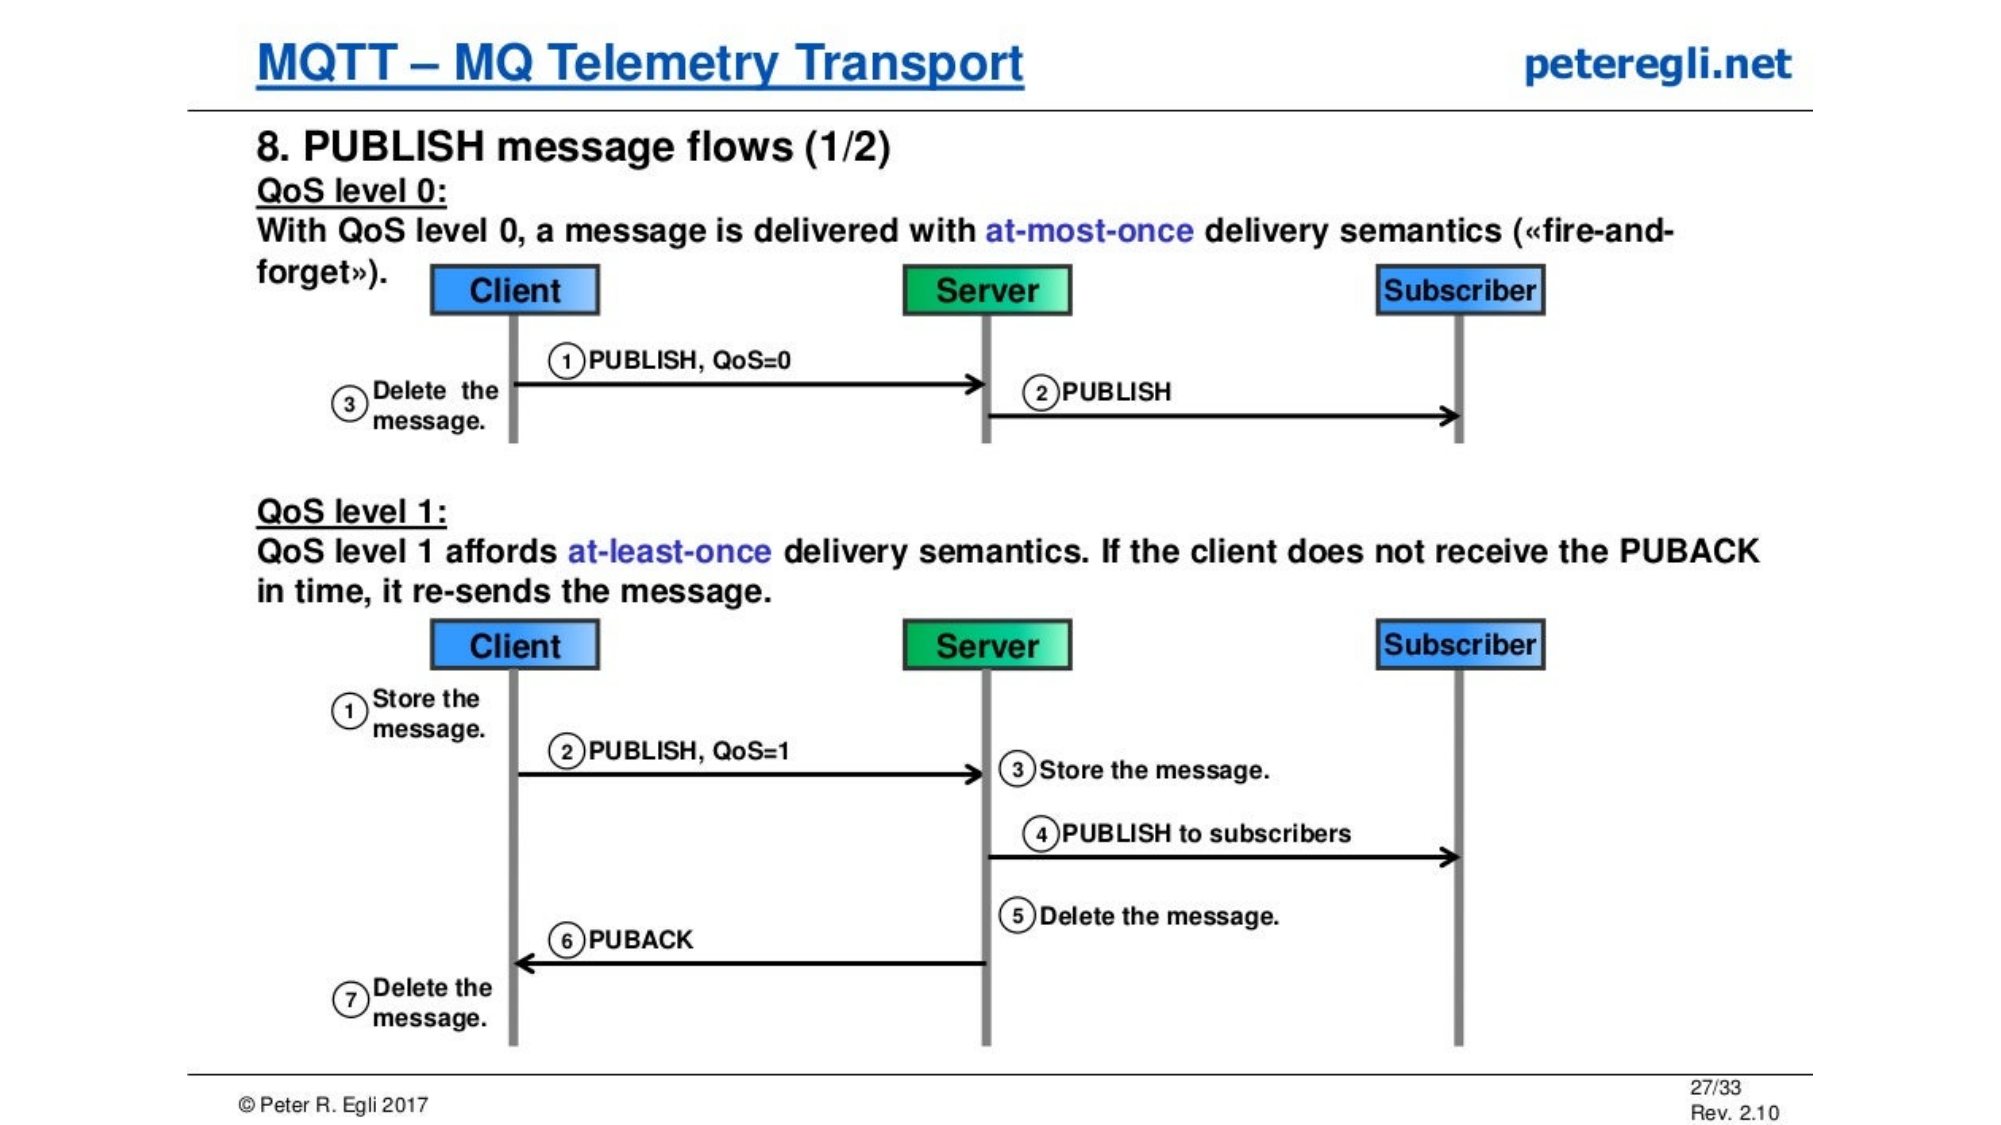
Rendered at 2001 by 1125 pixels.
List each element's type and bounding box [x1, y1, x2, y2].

picture [187, 0, 1813, 1125]
